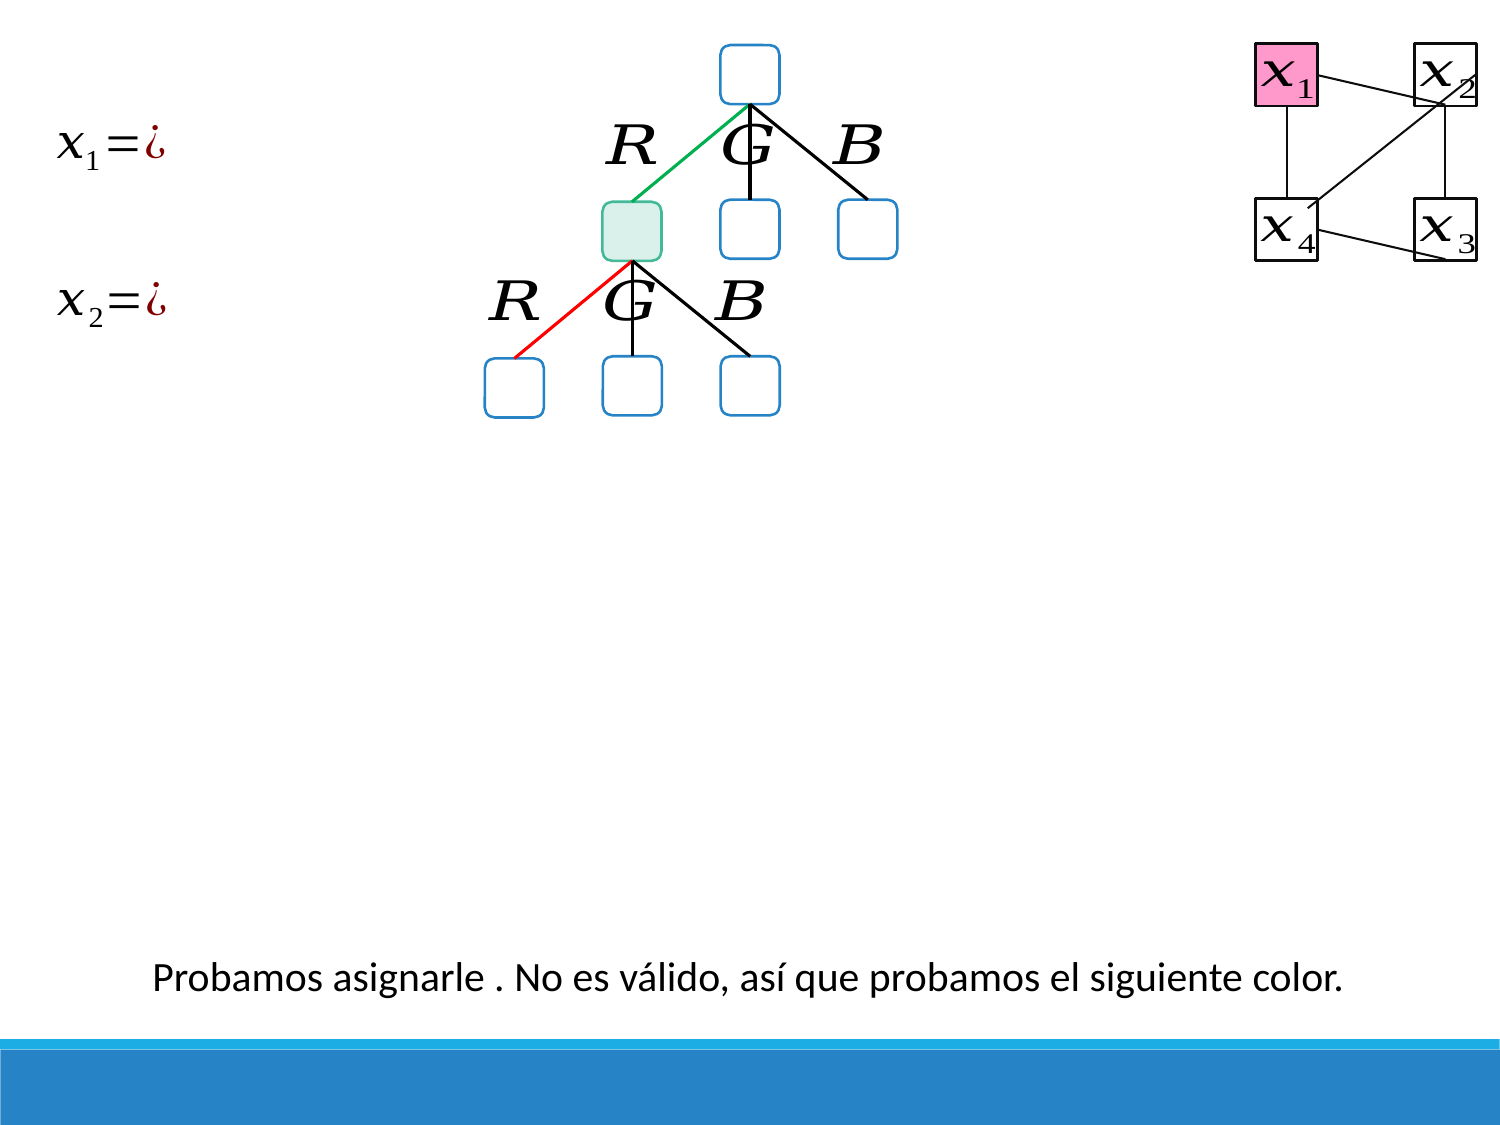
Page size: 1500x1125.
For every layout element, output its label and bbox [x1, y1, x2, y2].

text_box [601, 200, 663, 257]
text_box [719, 209, 781, 261]
text_box [749, 103, 869, 201]
text_box [513, 260, 629, 359]
text_box [483, 357, 546, 419]
text_box [631, 260, 751, 357]
text_box [836, 198, 899, 261]
text_box [601, 364, 664, 417]
text_box [719, 354, 782, 417]
text_box [719, 43, 781, 100]
text_box [631, 103, 747, 203]
text_box [1307, 95, 1425, 209]
